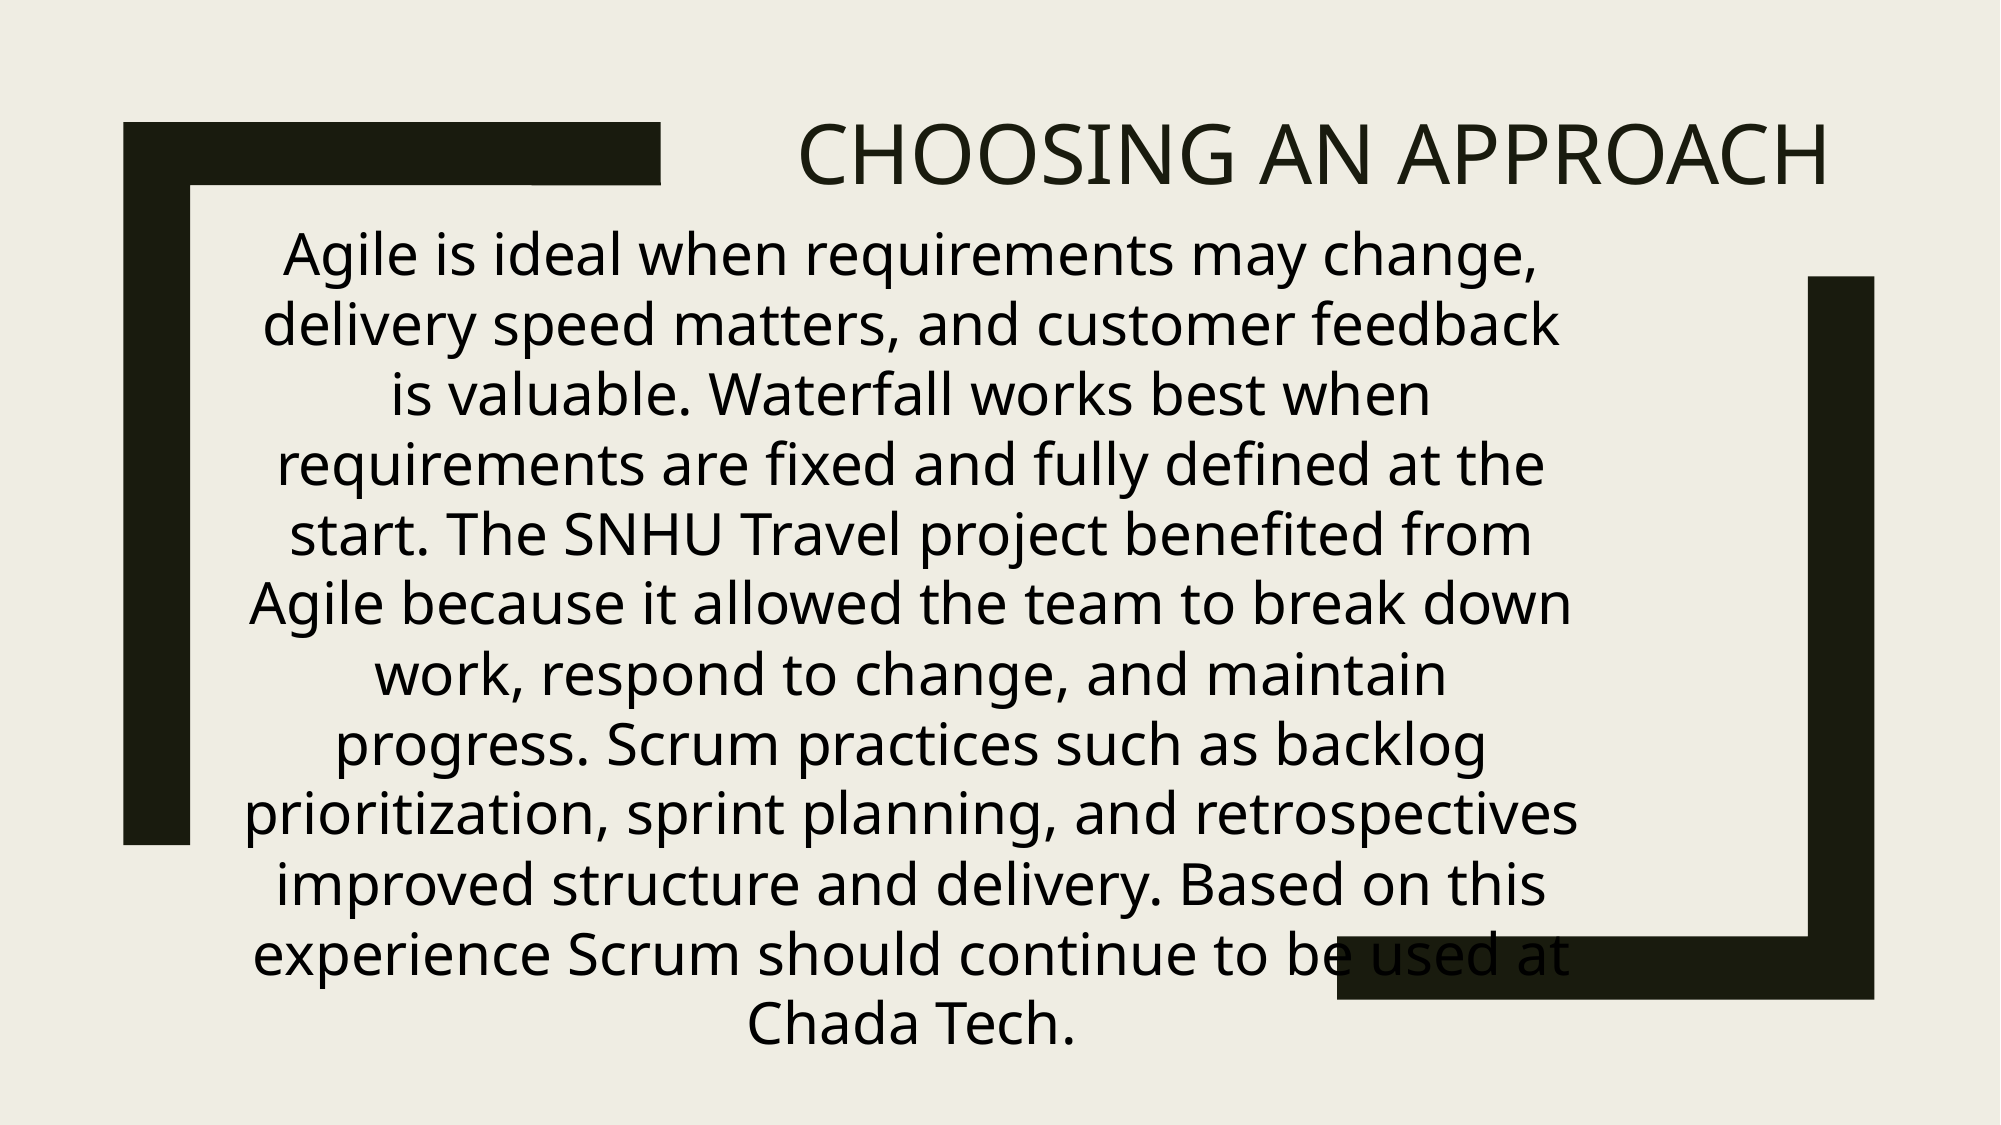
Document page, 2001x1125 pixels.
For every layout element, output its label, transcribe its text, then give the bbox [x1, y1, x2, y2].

text_box Agile is ideal when requirements may change, delivery speed matters, and customer feedback is valuable. Waterfall works best when requirements are fixed and fully defined at the start. The SNHU Travel project benefited from Agile because it allowed the team to break down work, respond to change, and maintain progress. Scrum practices such as backlog prioritization, sprint planning, and retrospectives improved structure and delivery. Based on this experience Scrum should continue to be used at Chada Tech. [225, 209, 1598, 1064]
title Choosing an Approach [628, 100, 2000, 210]
